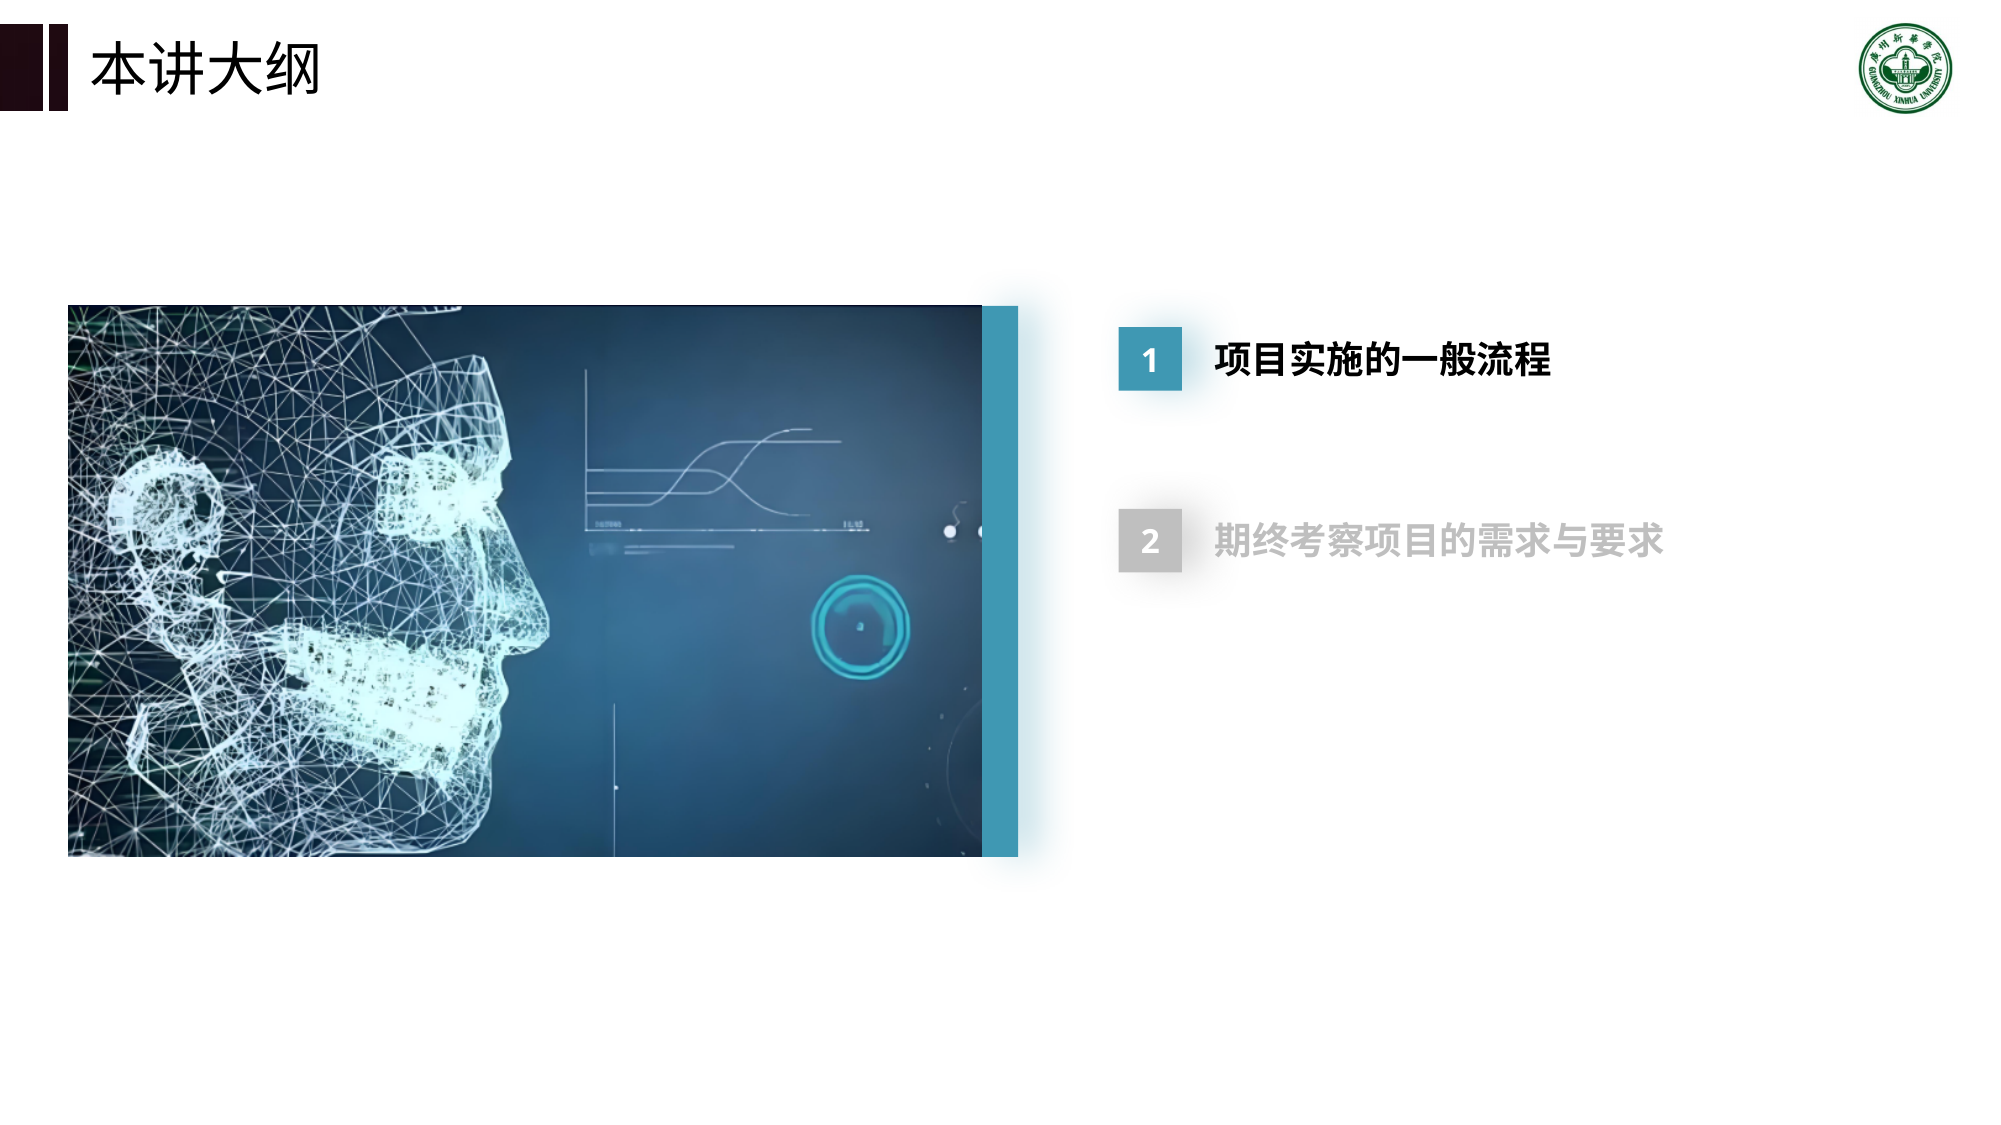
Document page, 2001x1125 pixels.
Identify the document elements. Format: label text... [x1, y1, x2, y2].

text_box 期终考察项目的需求与要求 [1199, 482, 1736, 570]
text_box 本讲大纲 [75, 24, 1841, 110]
picture [49, 24, 69, 111]
text_box 项目实施的一般流程 [1199, 301, 1776, 389]
text_box 2 [1117, 508, 1183, 573]
text_box 1 [1117, 326, 1183, 392]
picture [67, 305, 982, 857]
picture [0, 24, 43, 111]
picture [1854, 17, 1960, 118]
text_box [981, 305, 1019, 858]
